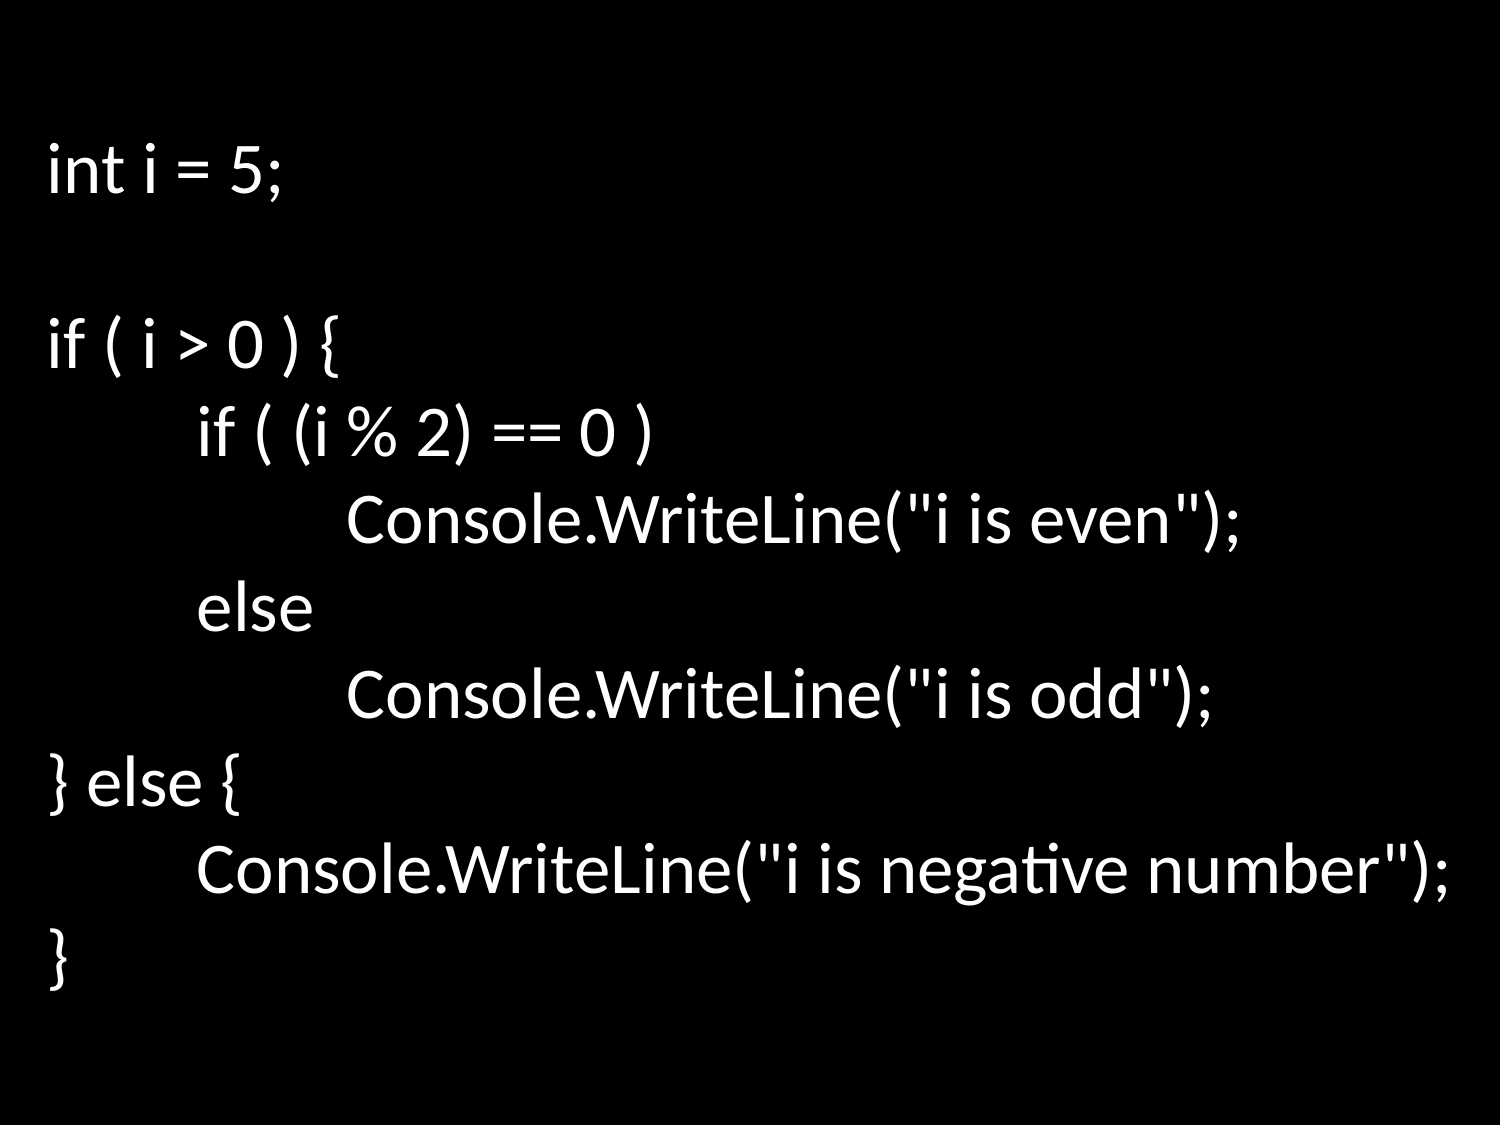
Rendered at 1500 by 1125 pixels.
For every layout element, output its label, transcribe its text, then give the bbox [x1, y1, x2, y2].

text_box int i = 5; if ( i > 0 ) { if ( (i % 2) == 0 ) Console.WriteLine("i is even"); else Console.WriteLine("i is odd"); } else { Console.WriteLine("i is negative number"); } [32, 113, 1468, 1003]
